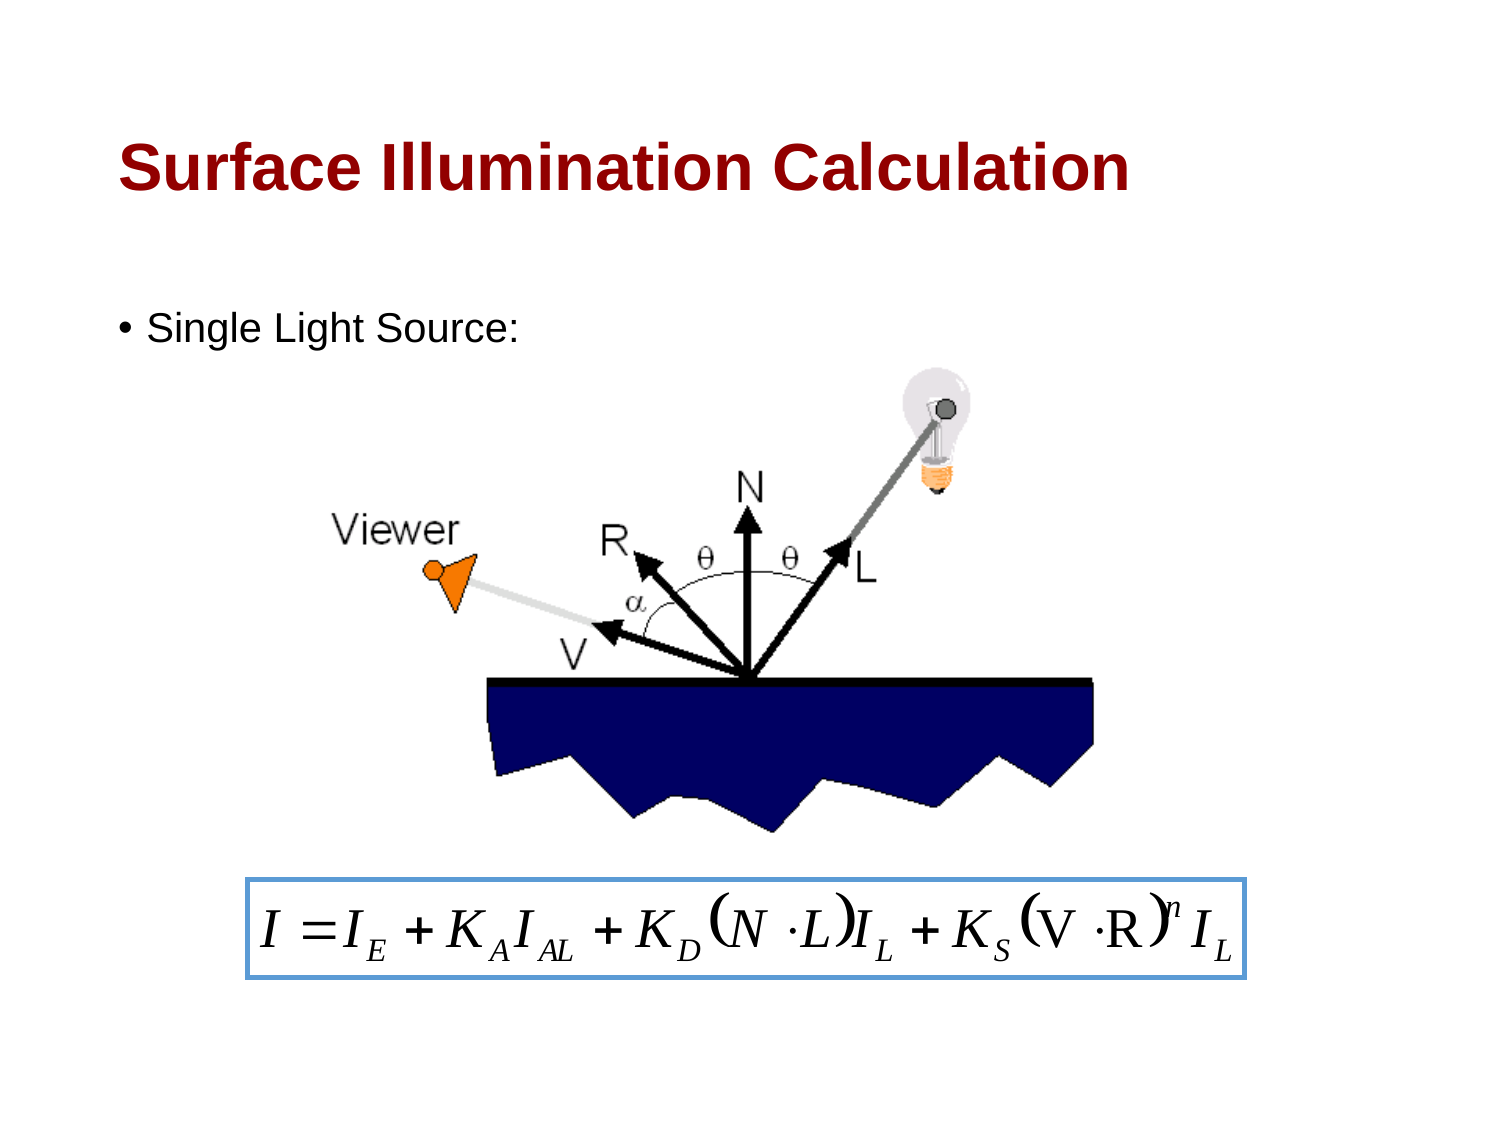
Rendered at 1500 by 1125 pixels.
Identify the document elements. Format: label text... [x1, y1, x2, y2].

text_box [249, 881, 1243, 975]
picture [318, 360, 1105, 847]
title Surface Illumination Calculation [103, 59, 1397, 278]
list Single Light Source: [103, 299, 1397, 1014]
